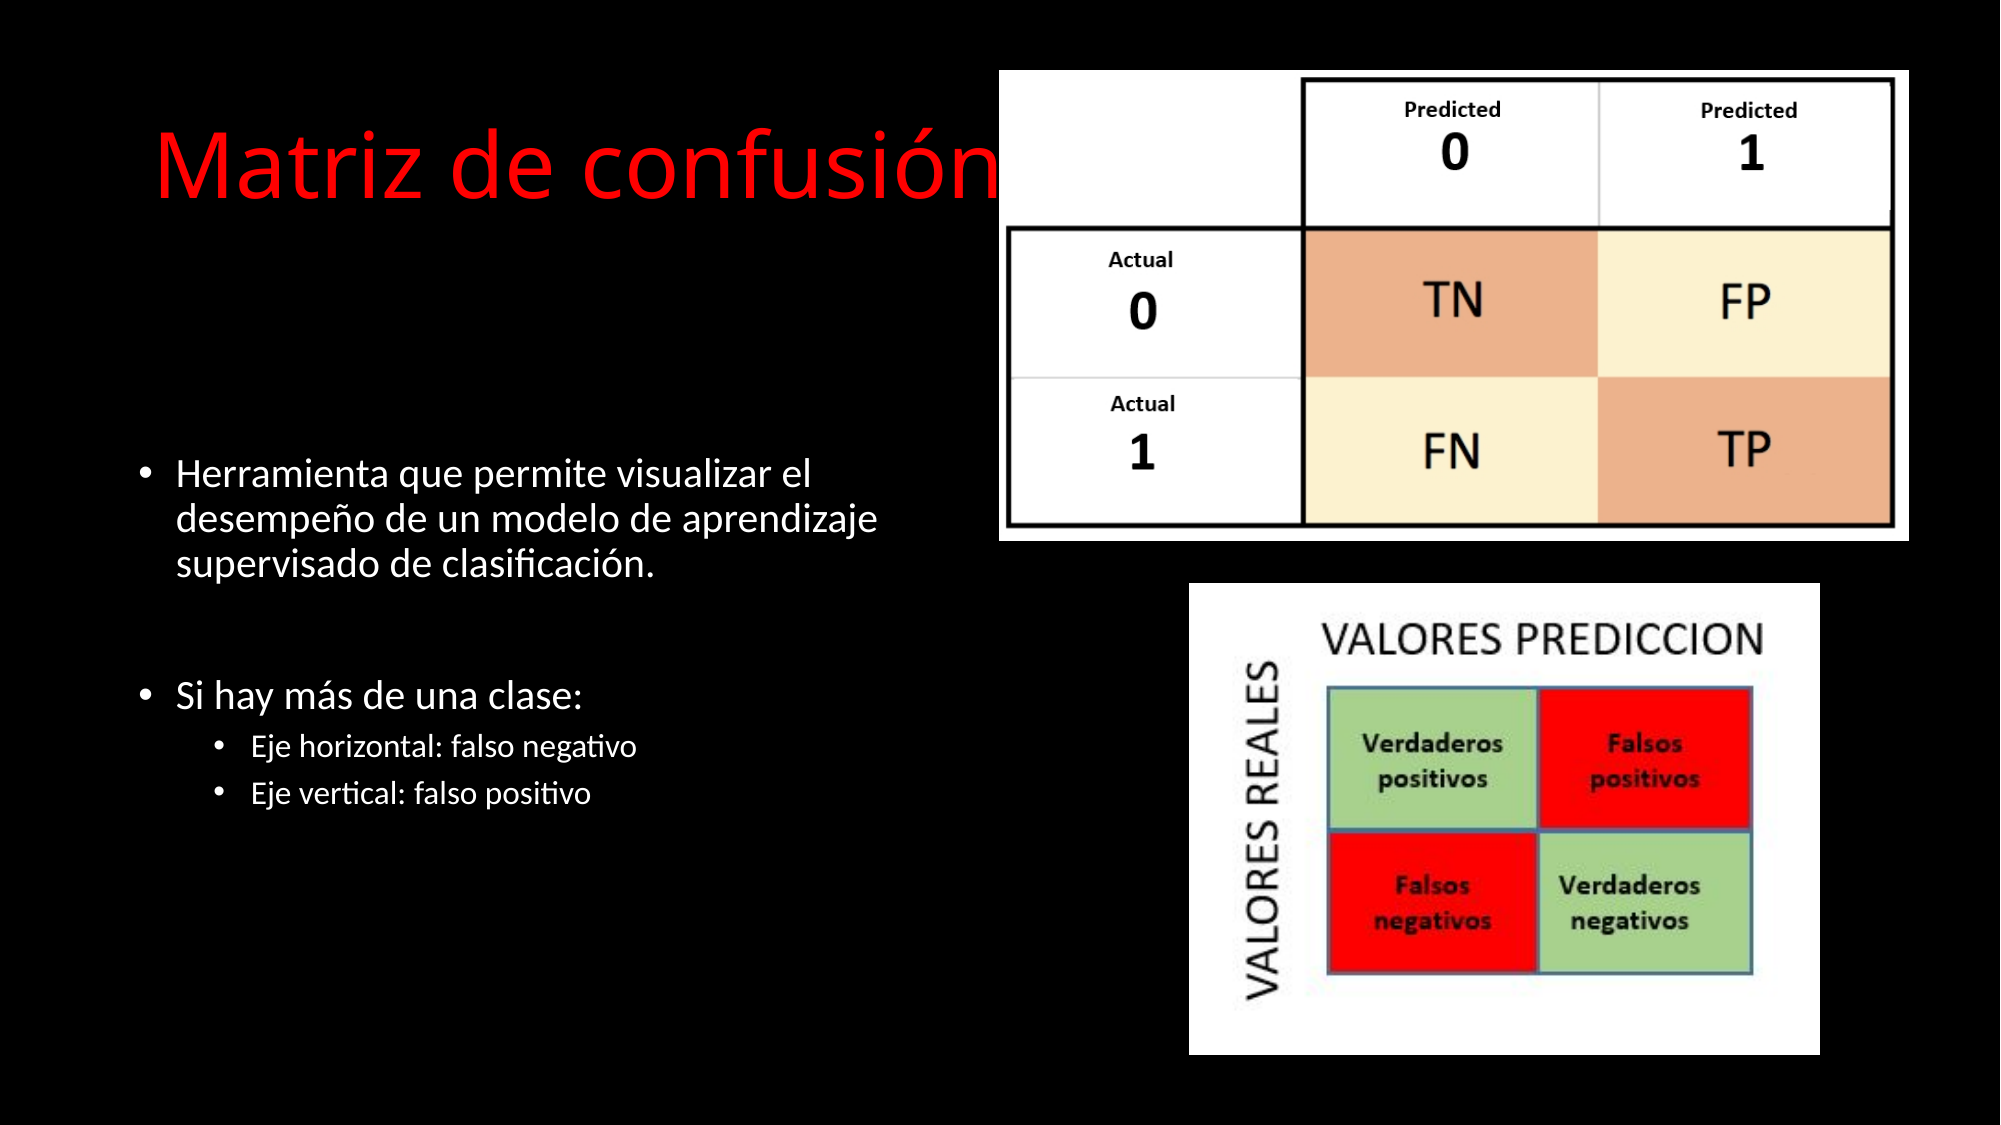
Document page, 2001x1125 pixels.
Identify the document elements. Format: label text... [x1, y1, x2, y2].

title Matriz de confusión [137, 59, 1863, 278]
picture [1189, 583, 1820, 1055]
list Herramienta que permite visualizar el desempeño de un modelo de aprendizaje supervisado de clasificación. Si hay más de una clase: Eje horizontal: falso negativo Eje vertical: falso positivo [123, 373, 1000, 838]
picture [999, 70, 1909, 541]
